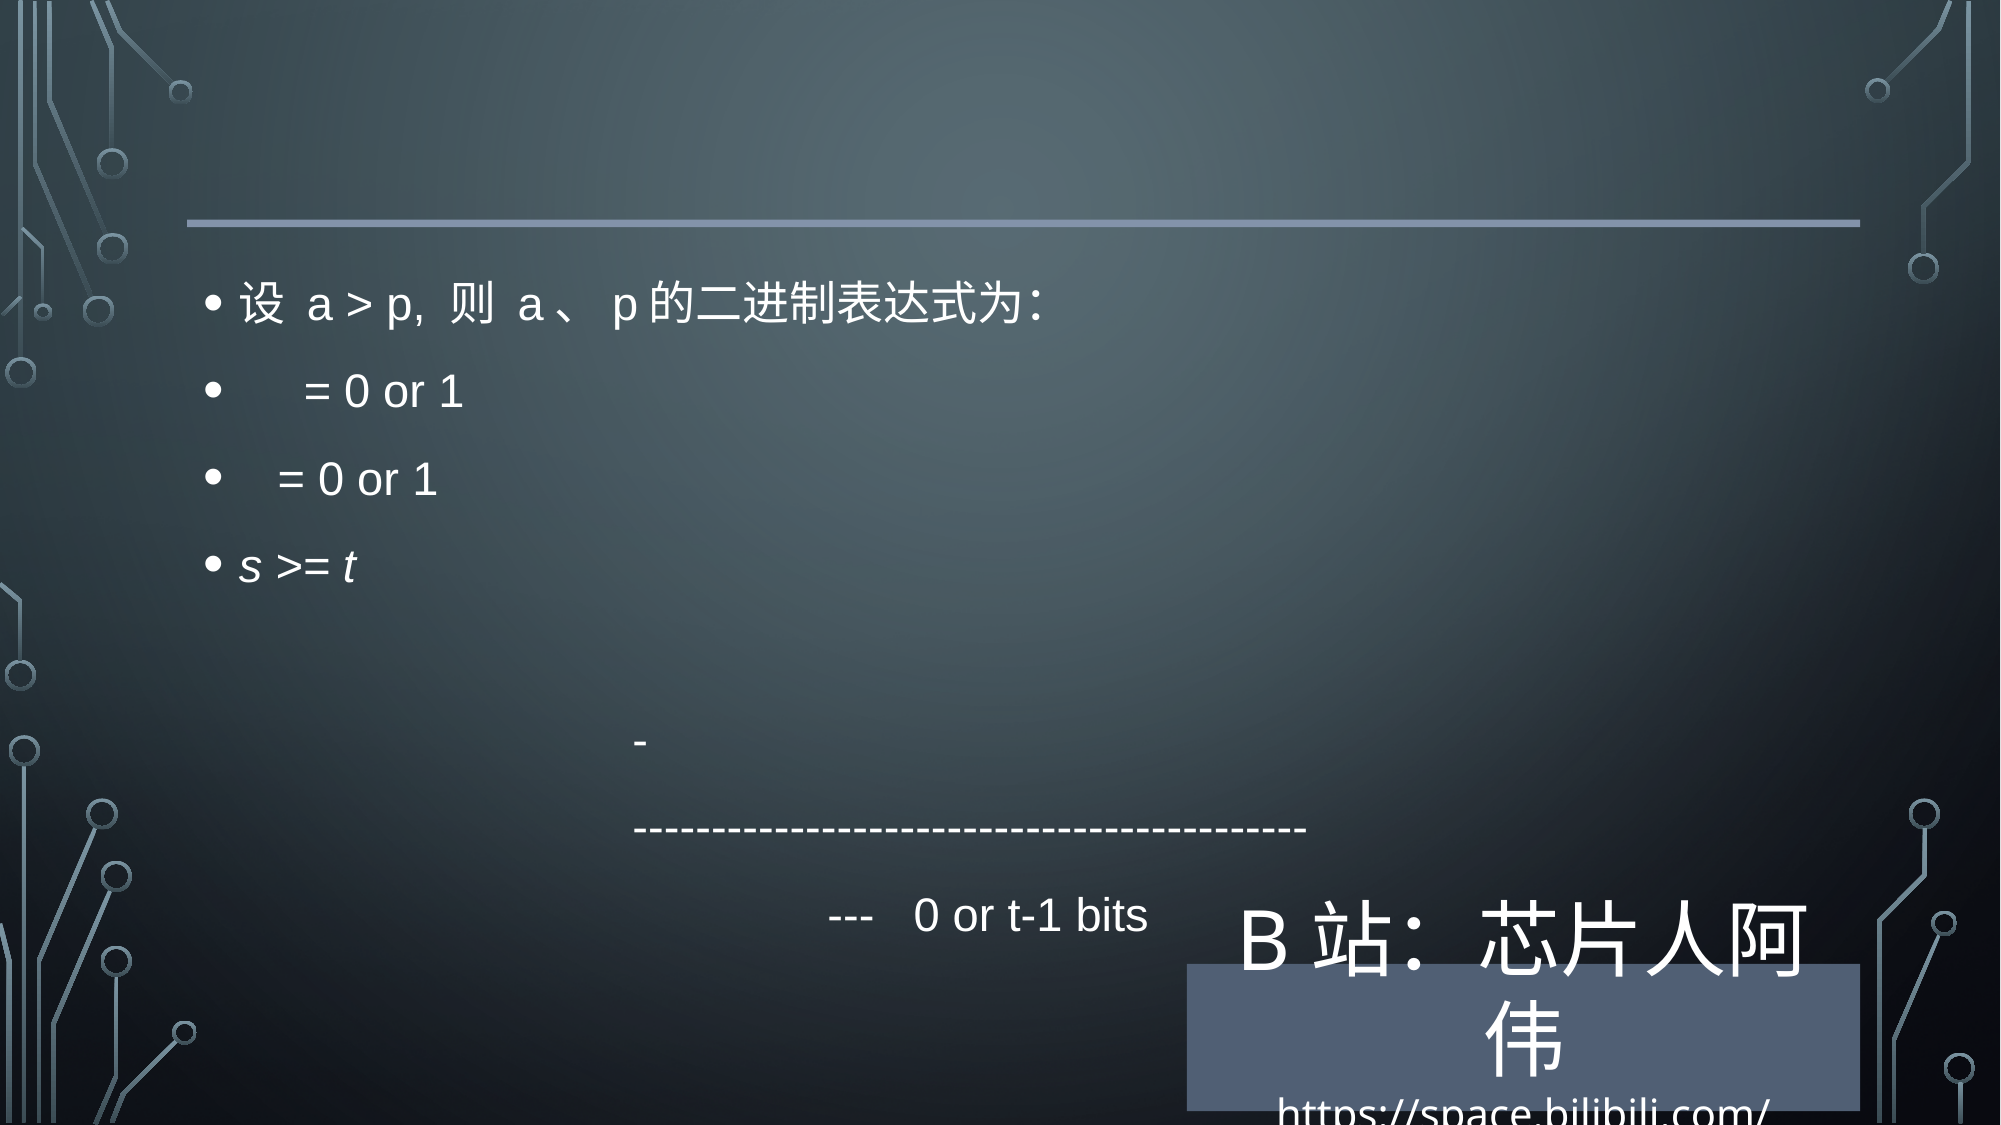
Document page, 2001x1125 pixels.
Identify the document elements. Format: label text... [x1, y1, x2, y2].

text_box B站：芯片人阿伟 https://space.bilibili.com/243180540 [1186, 963, 1862, 1112]
text_box [186, 218, 1861, 228]
